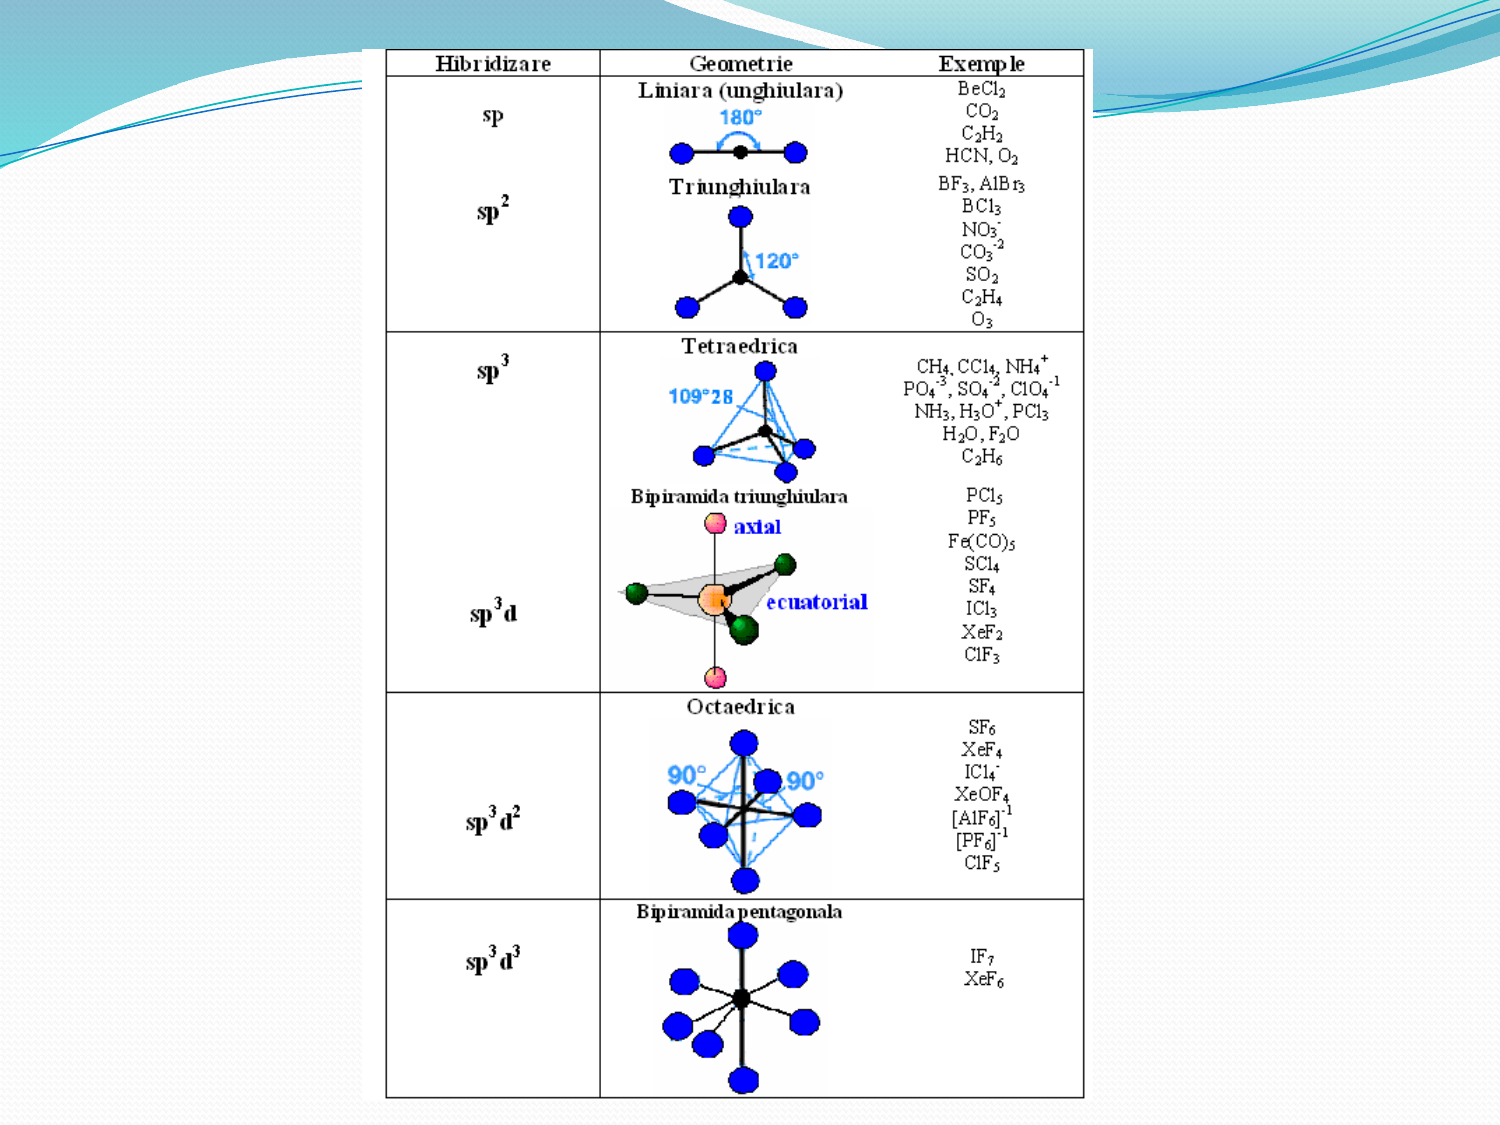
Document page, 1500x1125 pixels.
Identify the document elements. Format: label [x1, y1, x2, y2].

text_box [362, 49, 1093, 1101]
